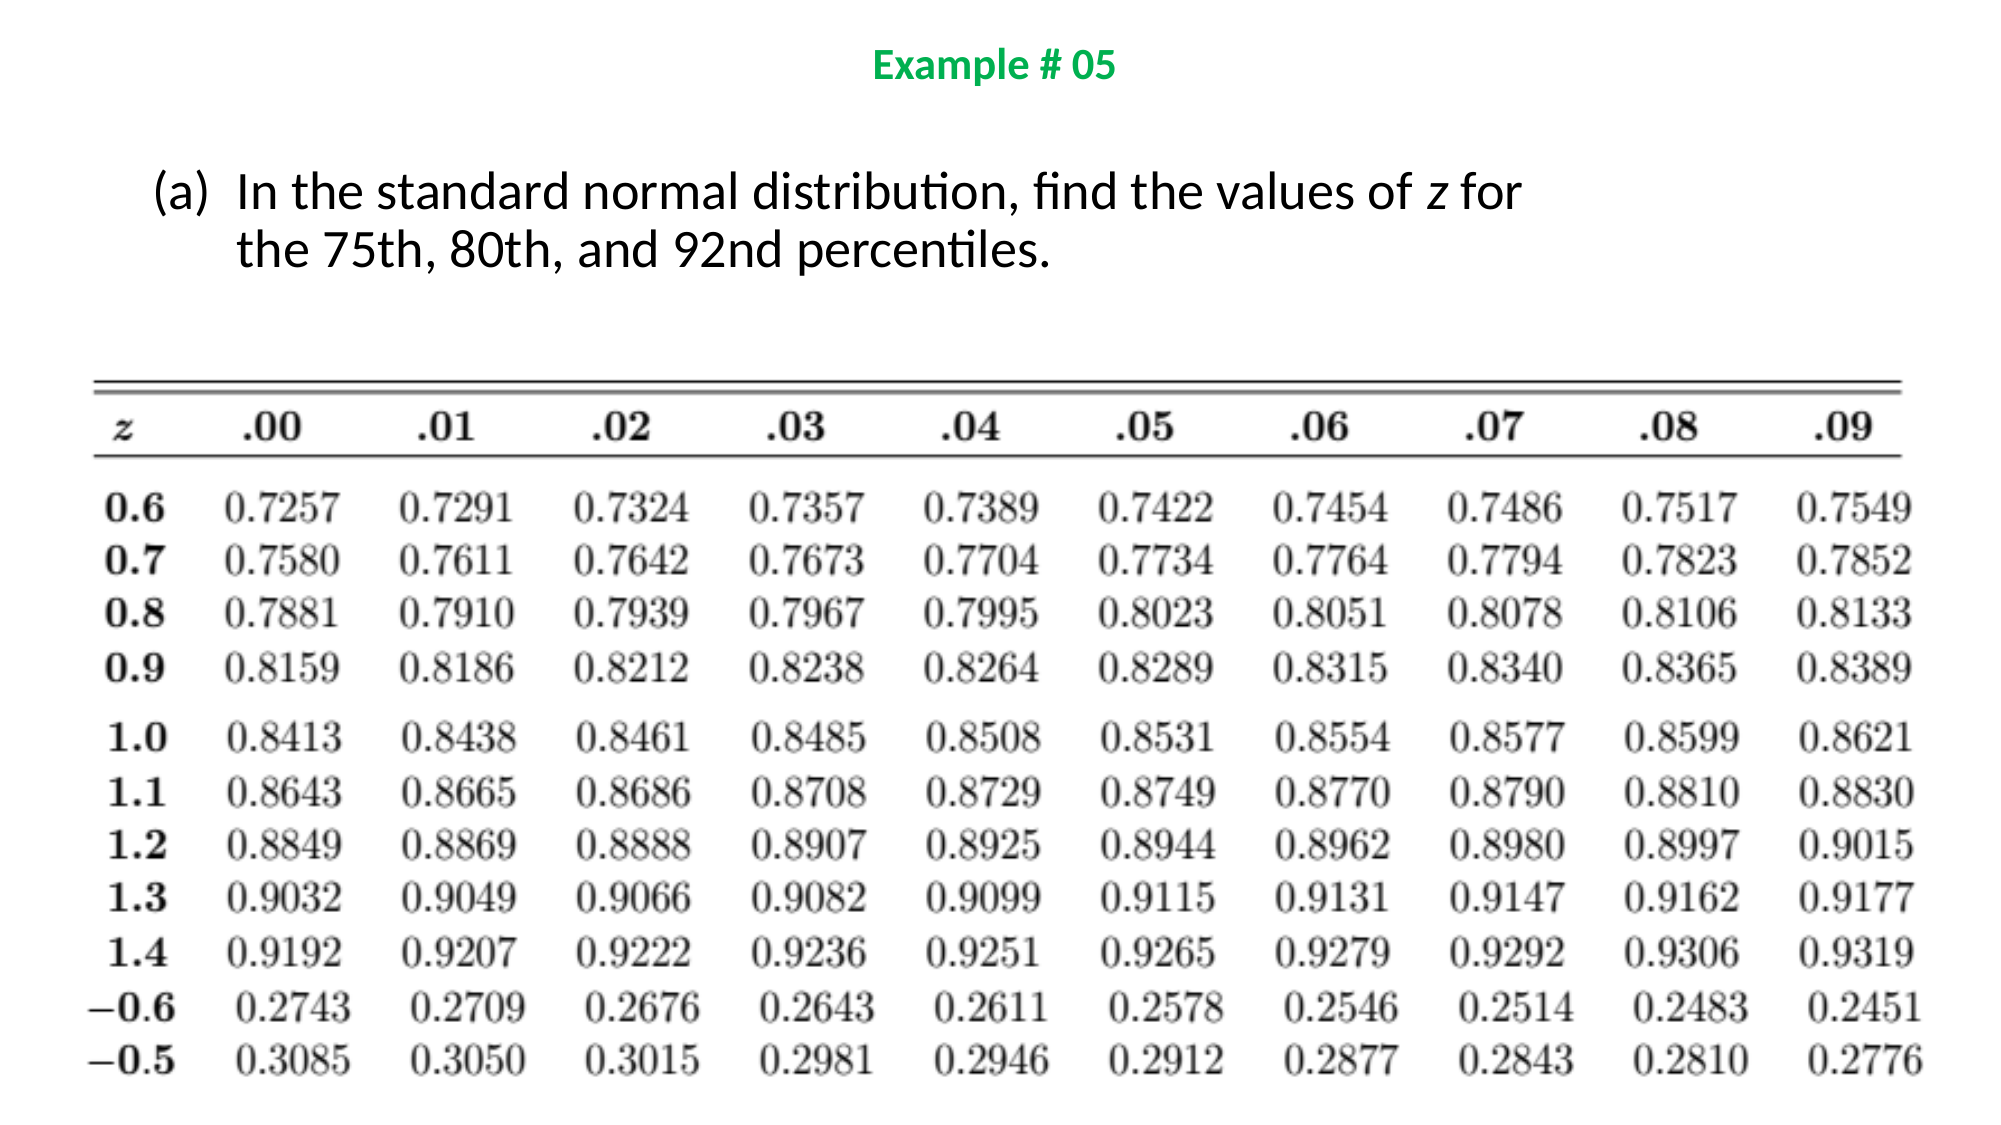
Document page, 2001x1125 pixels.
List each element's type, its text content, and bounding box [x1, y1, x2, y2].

list In the standard normal distribution, find the values of z for the 75th, 80th, and 92nd percentiles. [137, 154, 1863, 362]
title Example # 05 [137, 33, 1863, 97]
picture [79, 362, 1948, 1097]
